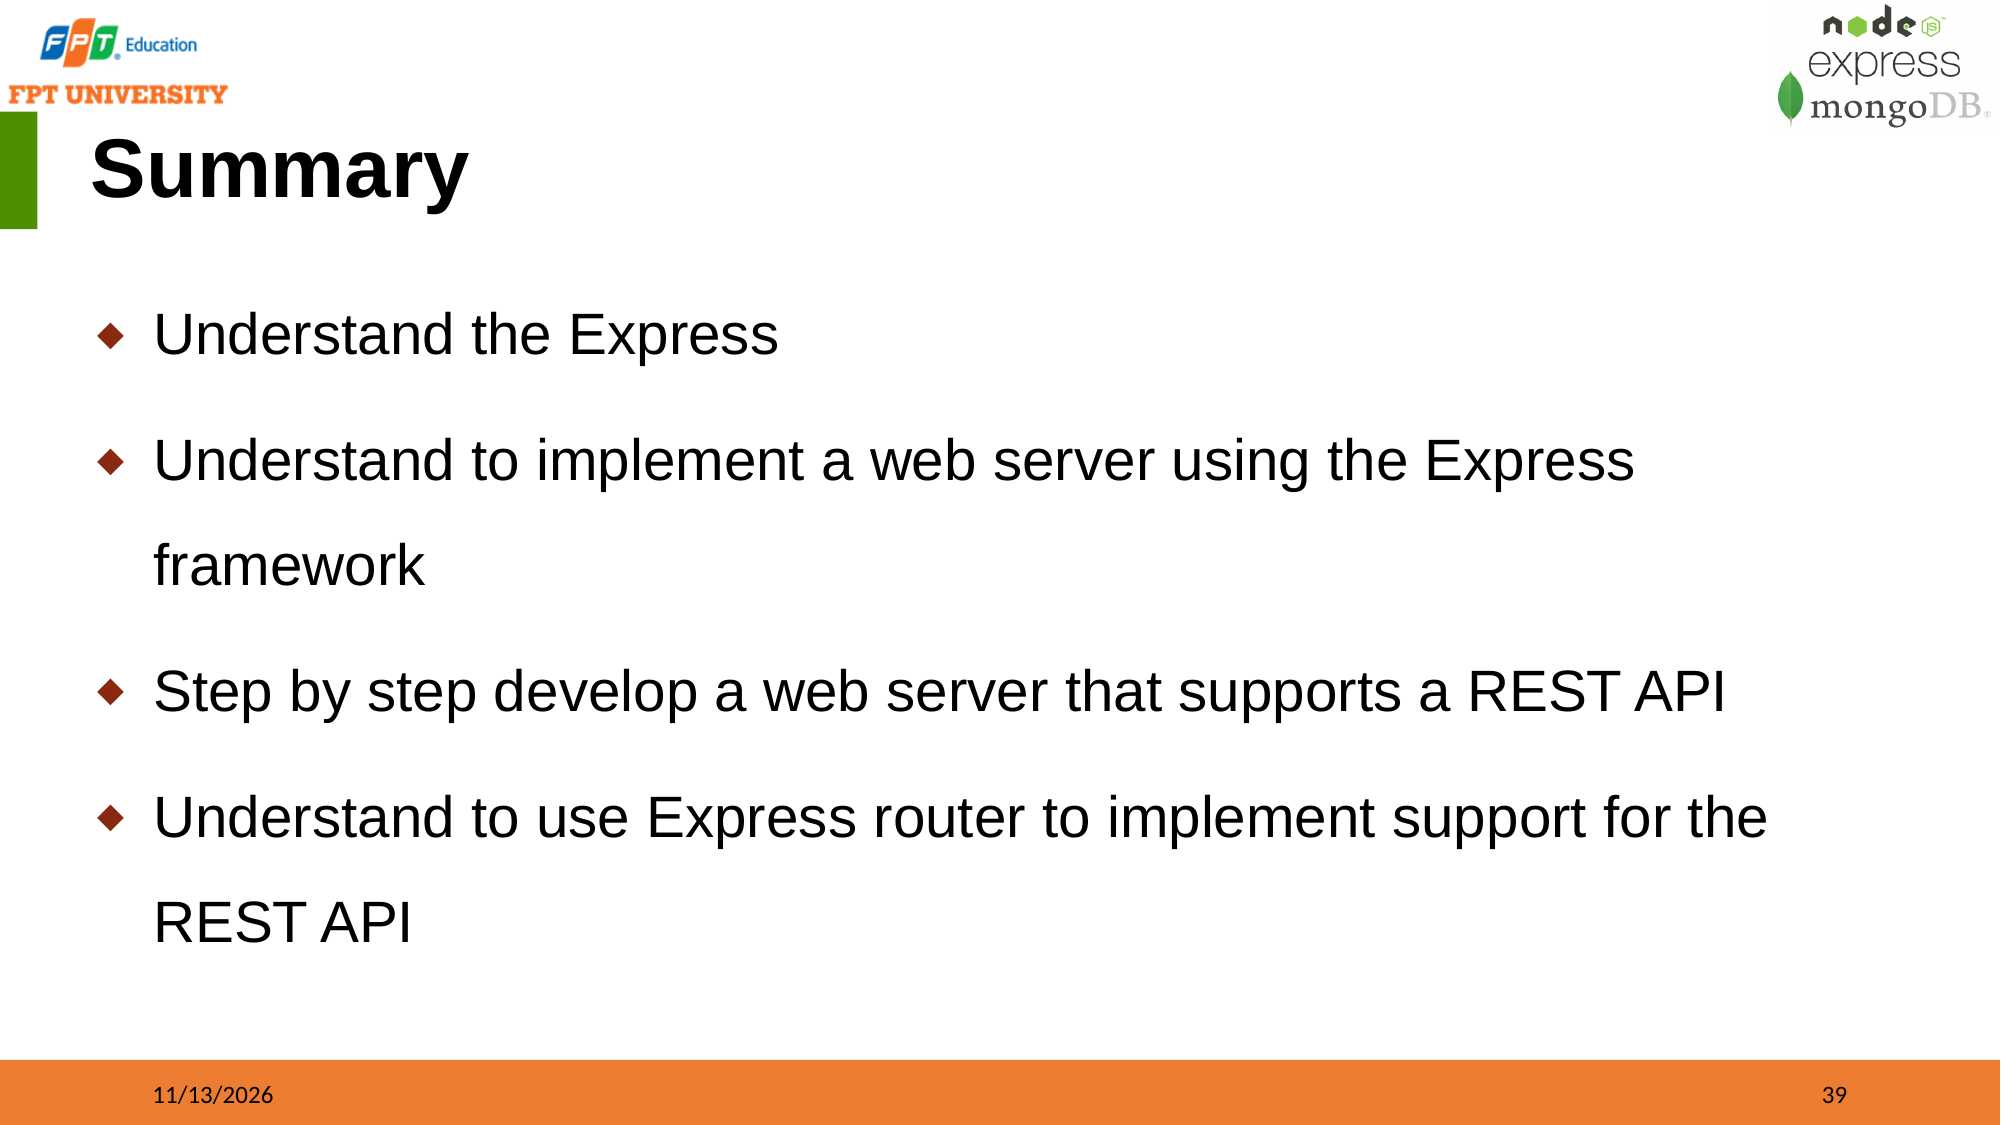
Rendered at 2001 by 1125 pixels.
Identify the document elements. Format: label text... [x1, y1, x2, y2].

slide_number 39 [1412, 1063, 1863, 1124]
picture [1768, 0, 2000, 130]
list Understand the Express Understand to implement a web server using the Express framework Step by step develop a web server that supports a REST API Understand to use Express router to implement support for the REST API [82, 254, 1916, 1014]
picture [0, 1, 237, 111]
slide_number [137, 1063, 588, 1124]
title Summary [37, 111, 1978, 230]
